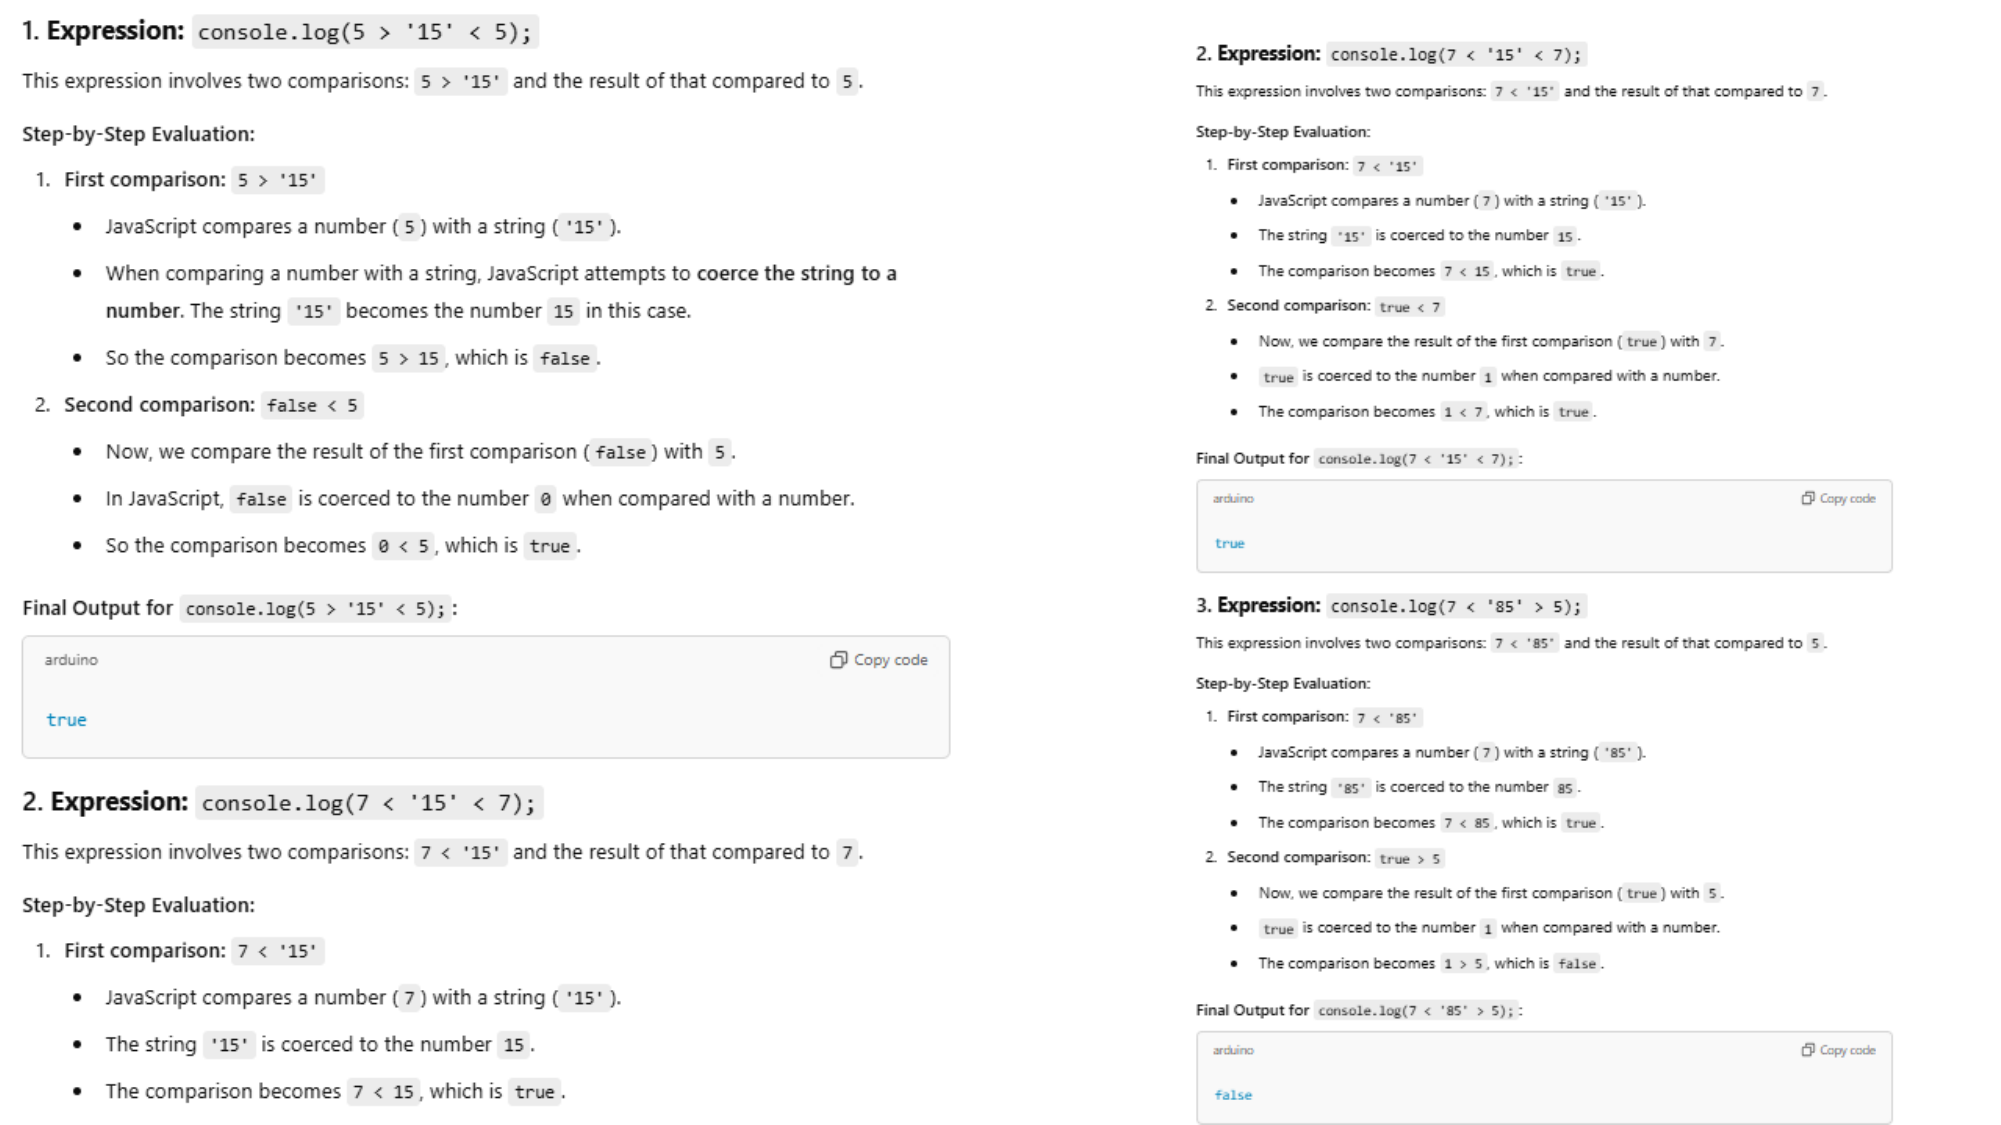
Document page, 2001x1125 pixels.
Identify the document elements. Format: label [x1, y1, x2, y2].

picture [1181, 31, 1912, 1125]
picture [0, 0, 1004, 1111]
